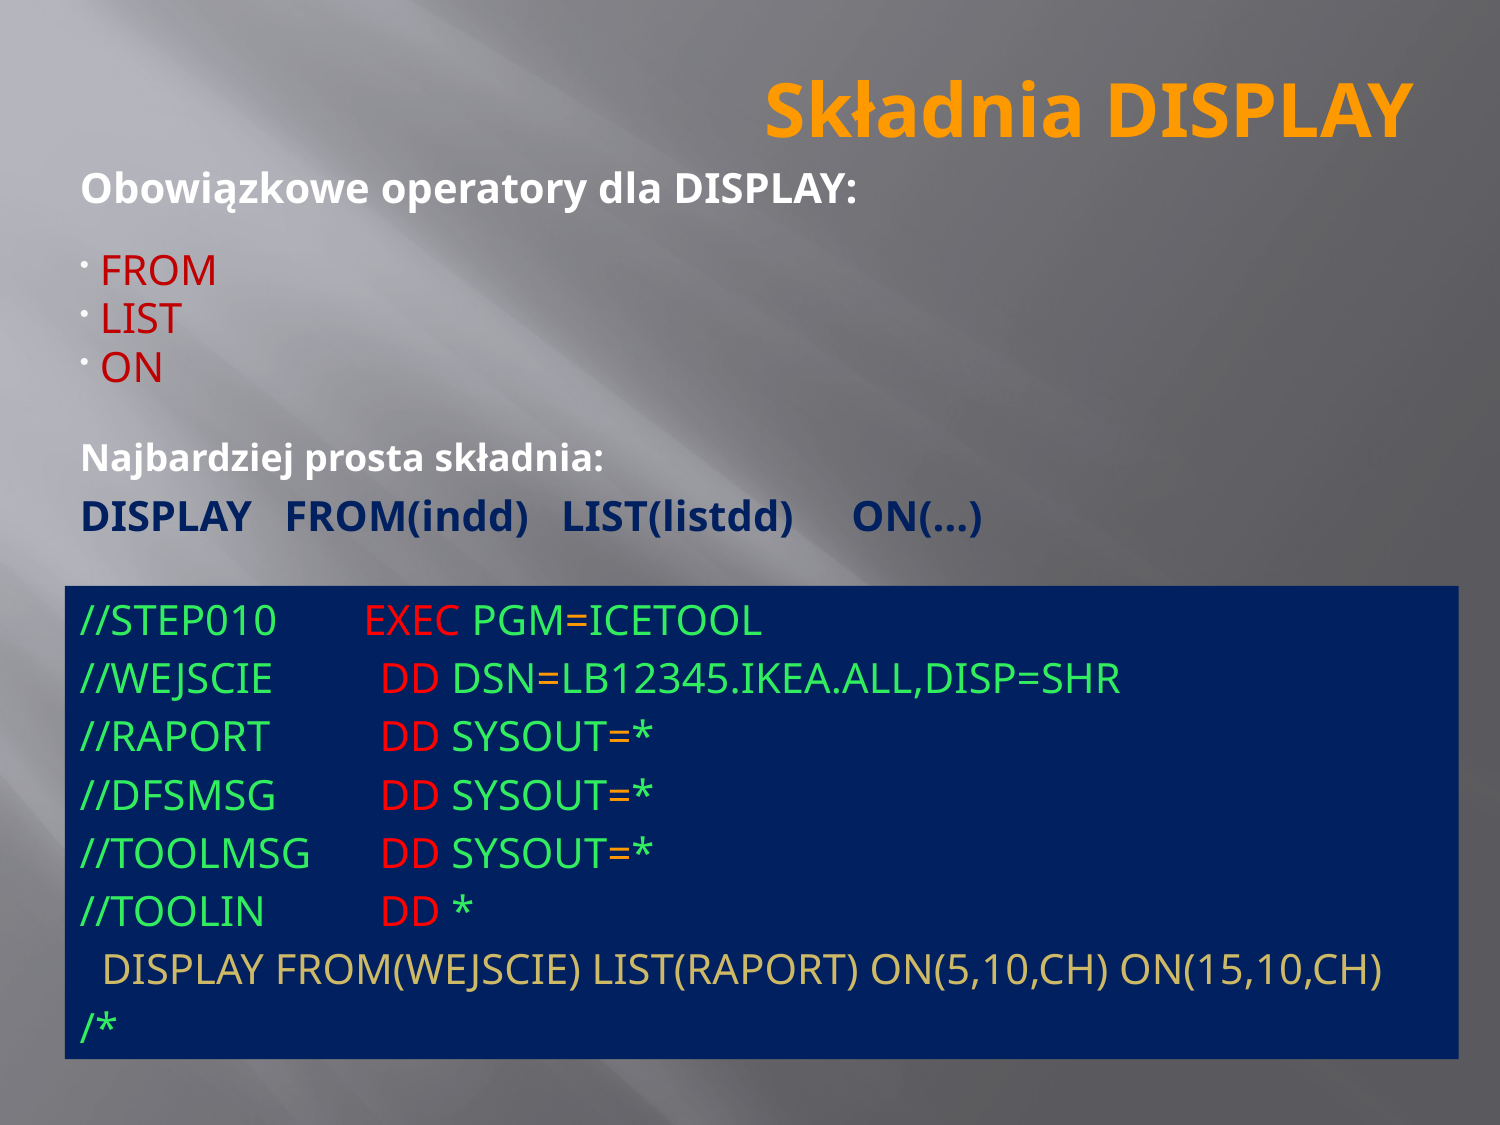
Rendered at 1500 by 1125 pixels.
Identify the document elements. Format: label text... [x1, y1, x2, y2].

title Składnia DISPLAY [262, 46, 1430, 153]
text_box //STEP010 EXEC PGM=ICETOOL //WEJSCIE DD DSN=LB12345.IKEA.ALL,DISP=SHR //RAPORT DD SYSOUT=* //DFSMSG DD SYSOUT=* //TOOLMSG DD SYSOUT=* //TOOLIN DD * DISPLAY FROM(WEJSCIE) LIST(RAPORT) ON(5,10,CH) ON(15,10,CH) /* [64, 585, 1459, 1060]
list Obowiązkowe operatory dla DISPLAY: FROM LIST ON Najbardziej prosta składnia: DISPLAY FROM(indd) LIST(listdd) ON(…) [53, 164, 1257, 586]
